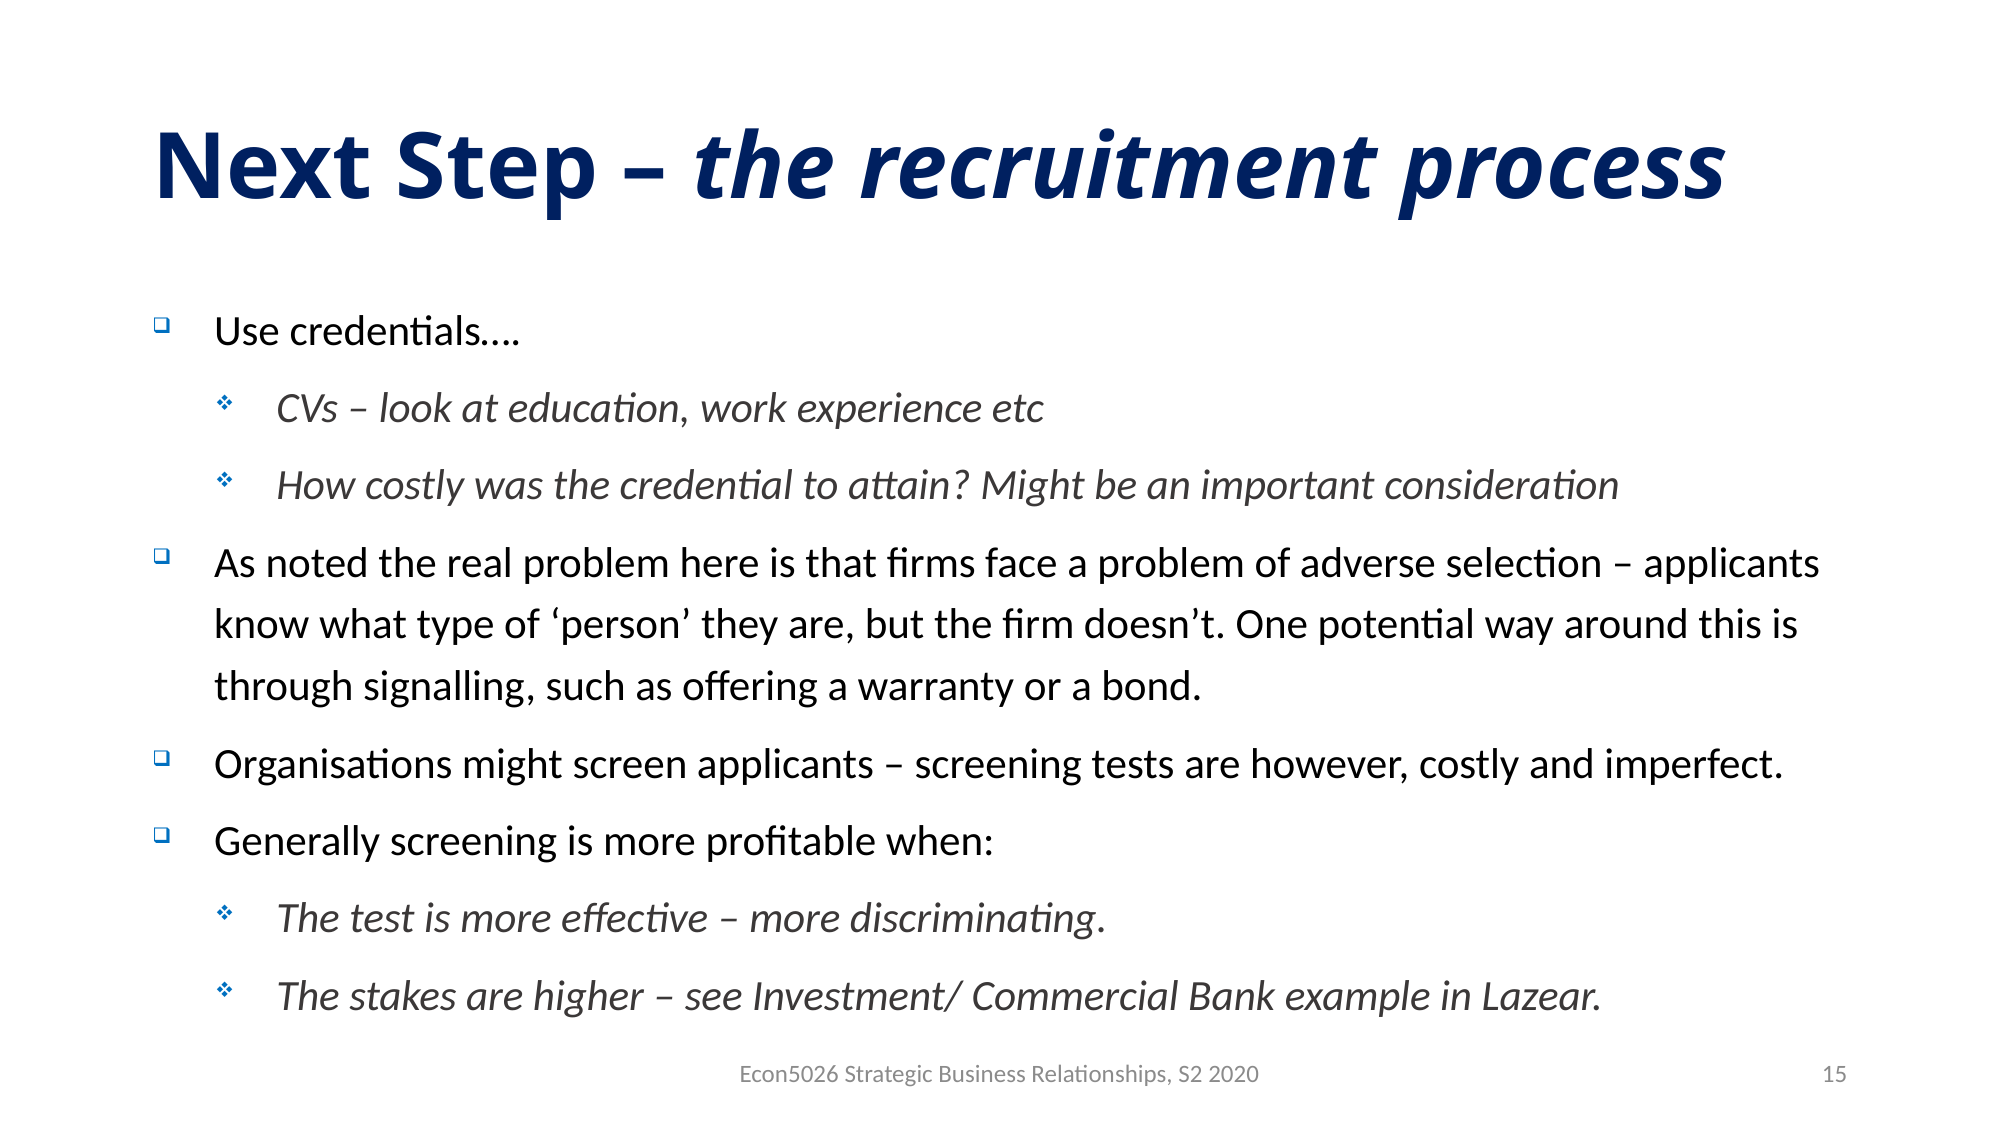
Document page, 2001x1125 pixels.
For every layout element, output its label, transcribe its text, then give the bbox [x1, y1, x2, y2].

slide_number 15 [1412, 1042, 1863, 1103]
list Use credentials…. CVs – look at education, work experience etc How costly was the credential to attain? Might be an important consideration As noted the real problem here is that firms face a problem of adverse selection – applicants know what type of ‘person’ they are, but the firm doesn’t. One potential way around this is through signalling, such as offering a warranty or a bond. Organisations might screen applicants – screening tests are however, costly and imperfect. Generally screening is more profitable when: The test is more effective – more discriminating. The stakes are higher – see Investment/ Commercial Bank example in Lazear. [137, 284, 1863, 1027]
footer Econ5026 Strategic Business Relationships, S2 2020 [662, 1042, 1338, 1103]
title Next Step – the recruitment process [137, 59, 1863, 278]
